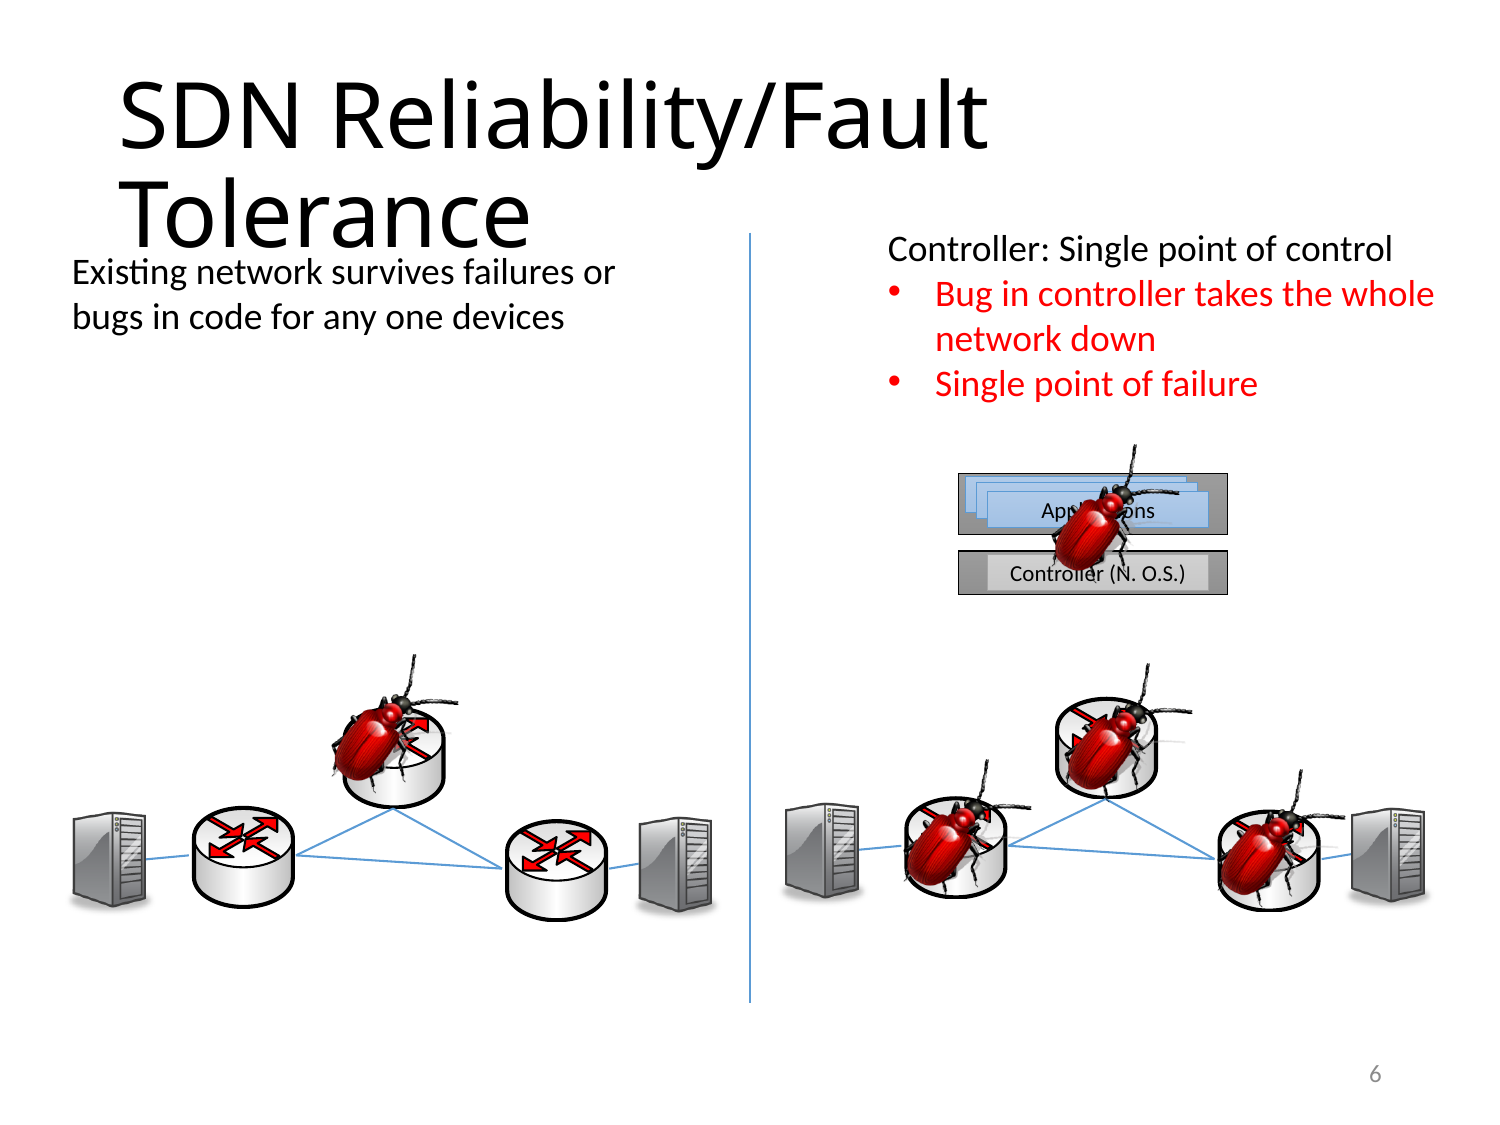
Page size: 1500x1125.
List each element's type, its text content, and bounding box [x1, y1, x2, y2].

picture [894, 756, 1037, 899]
slide_number 6 [1059, 1042, 1397, 1103]
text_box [769, 693, 1440, 912]
text_box Controller: Single point of control Bug in controller takes the whole network down Single point of failure [873, 216, 1489, 411]
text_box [57, 703, 727, 922]
picture [1055, 660, 1198, 803]
title SDN Reliability/Fault Tolerance [103, 59, 1397, 278]
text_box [958, 473, 1228, 595]
text_box Existing network survives failures or bugs in code for any one devices [57, 239, 673, 345]
picture [1208, 766, 1351, 909]
picture [322, 651, 464, 794]
picture [1042, 441, 1185, 584]
